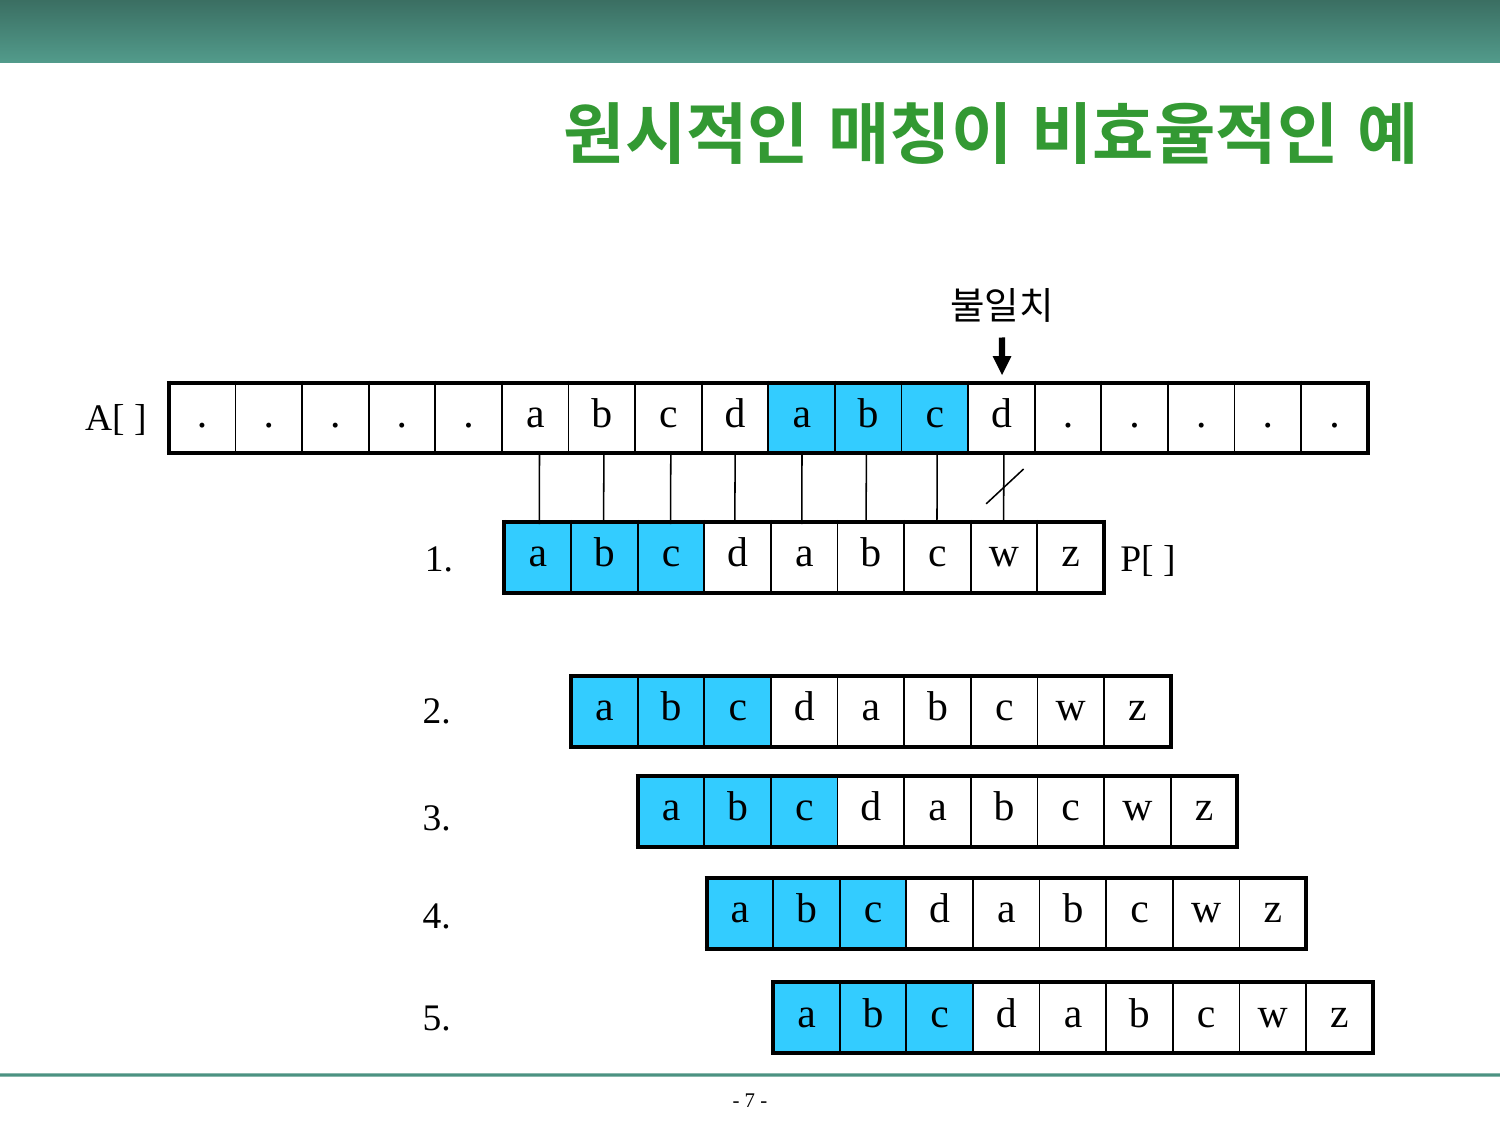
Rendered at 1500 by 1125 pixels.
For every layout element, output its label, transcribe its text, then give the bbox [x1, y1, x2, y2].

table_header b [569, 385, 634, 451]
table_header b [639, 678, 703, 745]
table_header c [1038, 778, 1103, 845]
table_header c [907, 984, 972, 1051]
table_header w [1240, 984, 1305, 1051]
table_header b [1107, 984, 1172, 1051]
table_header d [838, 778, 903, 845]
table_header a [640, 778, 703, 845]
table_header z [1038, 524, 1102, 591]
table_header w [1038, 678, 1103, 745]
table_header d [772, 678, 837, 745]
table_header c [972, 678, 1037, 745]
table_header a [838, 678, 903, 745]
table_header z [1307, 984, 1371, 1051]
table_header . [370, 385, 434, 451]
table_header c [1174, 984, 1239, 1051]
table_header w [972, 524, 1036, 591]
table_header . [436, 385, 501, 451]
table_header a [1040, 984, 1105, 1051]
table_header b [705, 778, 770, 845]
table_header b [1040, 880, 1105, 947]
text_box 4. [407, 883, 466, 943]
table_header . [236, 385, 301, 451]
text_box 원시적인 매칭이 비효율적인 예 [483, 62, 1500, 202]
table_header c [772, 778, 837, 845]
table_header c [639, 524, 703, 591]
table_header a [772, 524, 837, 591]
table_header c [636, 385, 701, 451]
text_box 1. [410, 527, 468, 587]
table_header z [1172, 778, 1235, 845]
table_header a [709, 880, 772, 947]
table_header z [1240, 880, 1304, 947]
text_box [995, 337, 1009, 376]
table_header b [838, 524, 903, 591]
table_header . [171, 385, 235, 451]
table_header a [769, 385, 834, 451]
table_header b [572, 524, 637, 591]
table_header . [303, 385, 368, 451]
table_header . [1235, 385, 1300, 451]
table_header d [974, 984, 1039, 1051]
table_header d [703, 385, 767, 451]
table_header b [972, 778, 1037, 845]
text_box 3. [407, 785, 466, 846]
table_header d [705, 524, 770, 591]
text_box 5. [407, 985, 466, 1046]
table_header c [902, 385, 967, 451]
table_header b [841, 984, 905, 1051]
table_header w [1174, 880, 1239, 947]
table_header c [841, 880, 905, 947]
table_header b [905, 678, 970, 745]
table_header a [905, 778, 970, 845]
table_header z [1105, 678, 1169, 745]
text_box 2. [407, 679, 466, 739]
table_header w [1105, 778, 1170, 845]
table_header . [1302, 385, 1366, 451]
text_box P[ ] [1105, 527, 1205, 587]
table_header a [506, 524, 570, 591]
table_header a [573, 678, 637, 745]
table_header d [969, 385, 1034, 451]
table_header b [836, 385, 901, 451]
table_header a [775, 984, 839, 1051]
table_header c [905, 524, 970, 591]
table_header c [1107, 880, 1172, 947]
table_header . [1102, 385, 1167, 451]
table_header a [974, 880, 1039, 947]
table_header b [774, 880, 839, 947]
text_box 불일치 [935, 274, 1069, 335]
text_box A[ ] [70, 385, 162, 446]
table_header a [503, 385, 568, 451]
table_header d [907, 880, 972, 947]
table_header . [1169, 385, 1234, 451]
table_header c [705, 678, 770, 745]
table_header . [1036, 385, 1100, 451]
